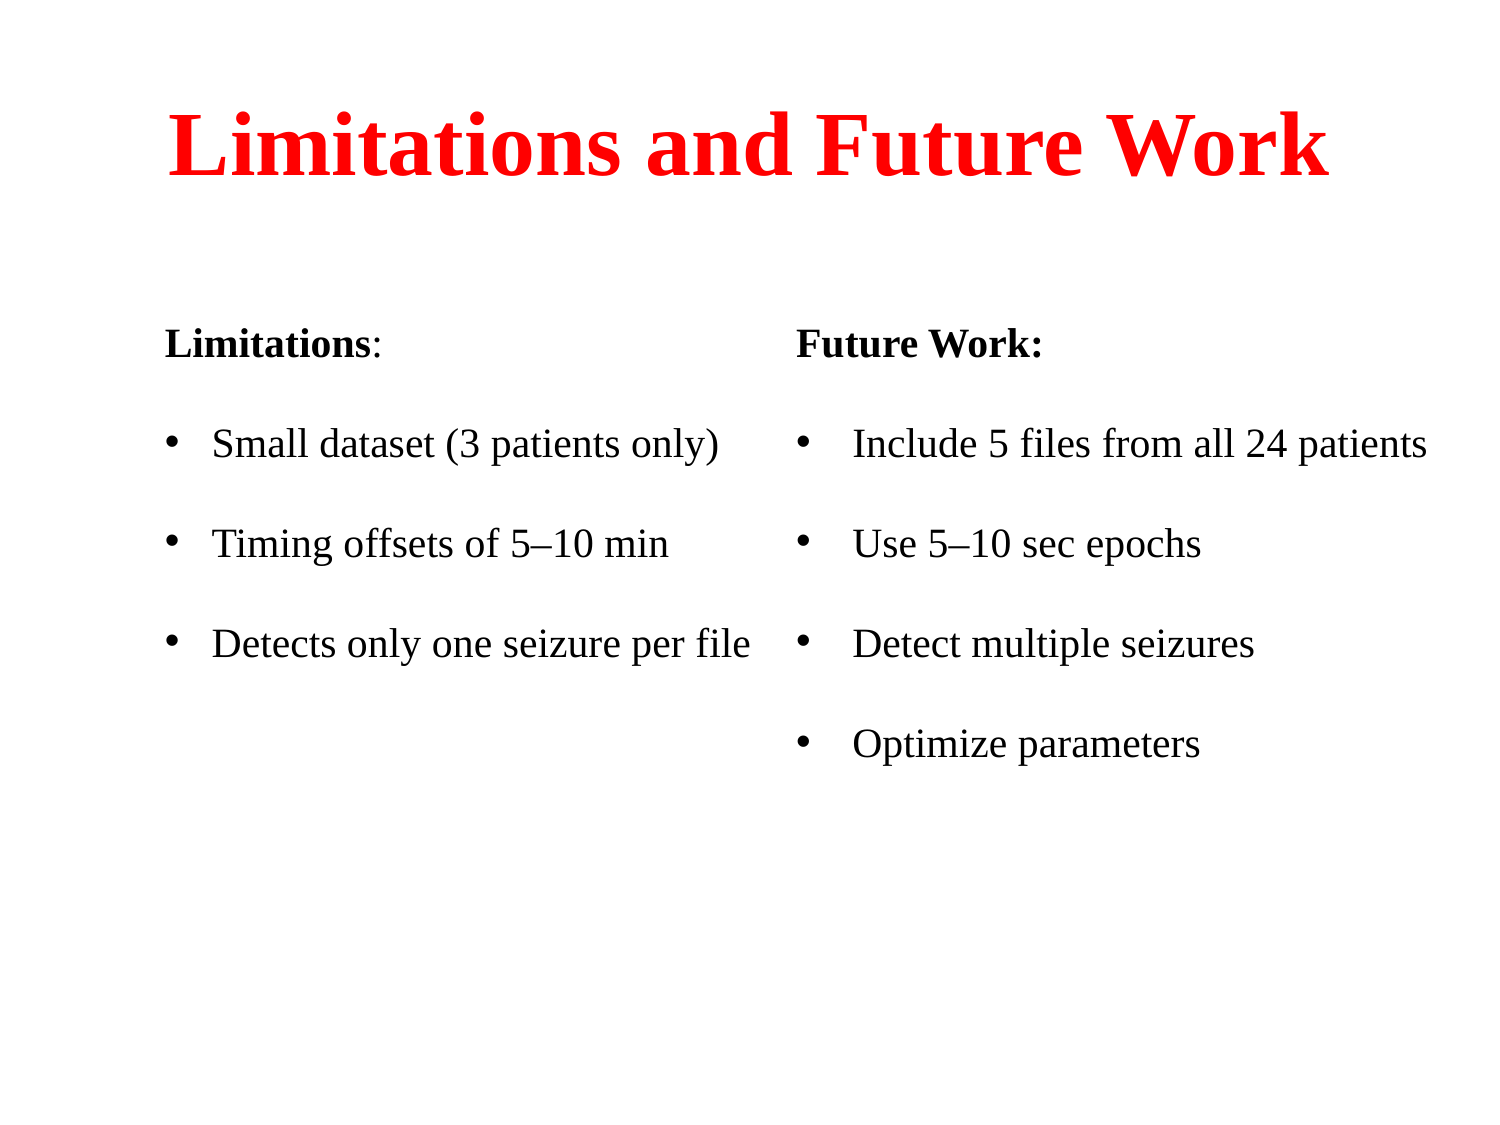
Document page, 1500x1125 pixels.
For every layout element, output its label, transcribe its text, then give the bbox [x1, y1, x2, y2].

text_box Future Work: Include 5 files from all 24 patients Use 5–10 sec epochs Detect multiple seizures Optimize parameters [781, 258, 1500, 774]
text_box Limitations: Small dataset (3 patients only) Timing offsets of 5–10 min Detects only one seizure per file [150, 258, 781, 674]
title Limitations and Future Work [75, 45, 1425, 233]
